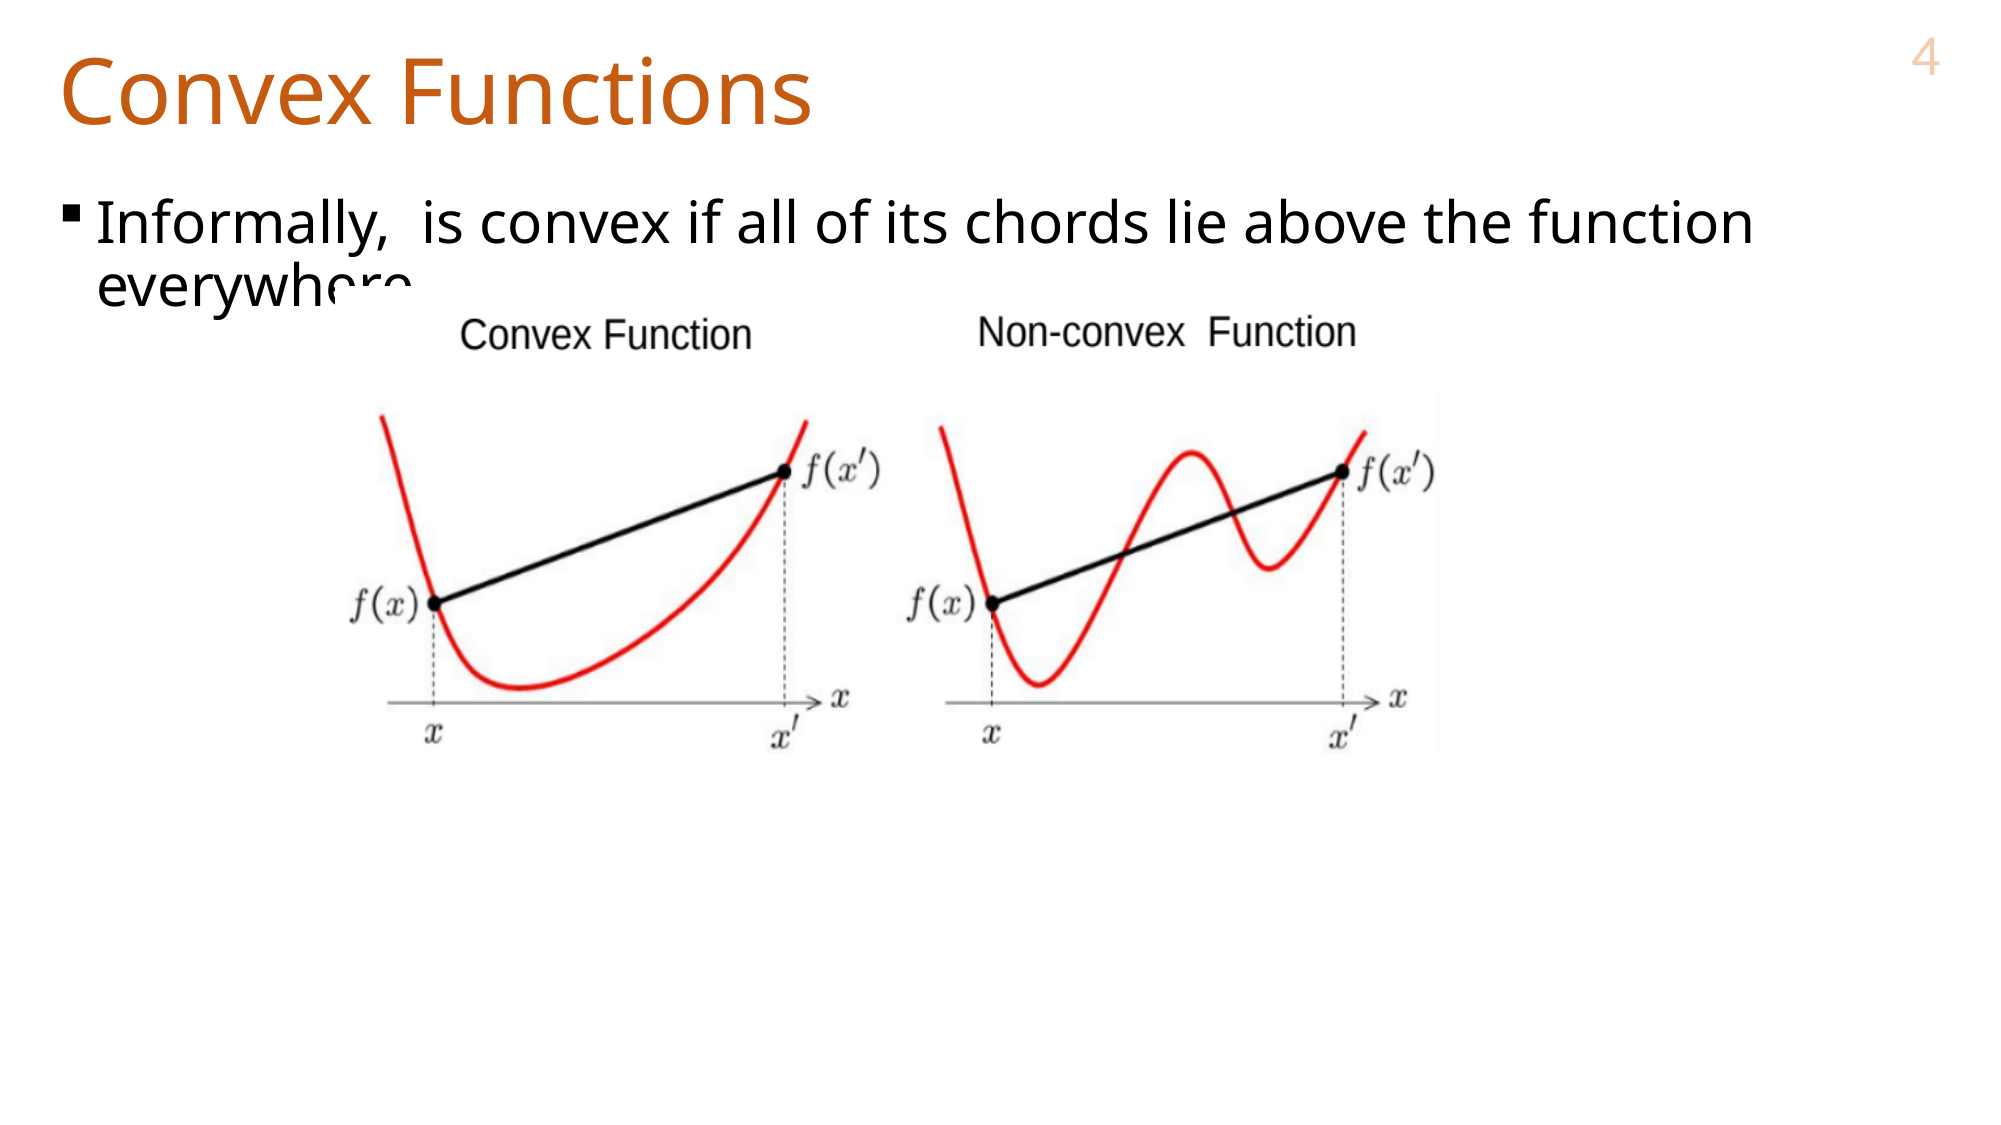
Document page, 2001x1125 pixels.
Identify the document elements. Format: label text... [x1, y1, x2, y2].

picture [335, 286, 1445, 762]
title Convex Functions [43, 27, 1970, 163]
slide_number 4 [1857, 22, 1957, 83]
